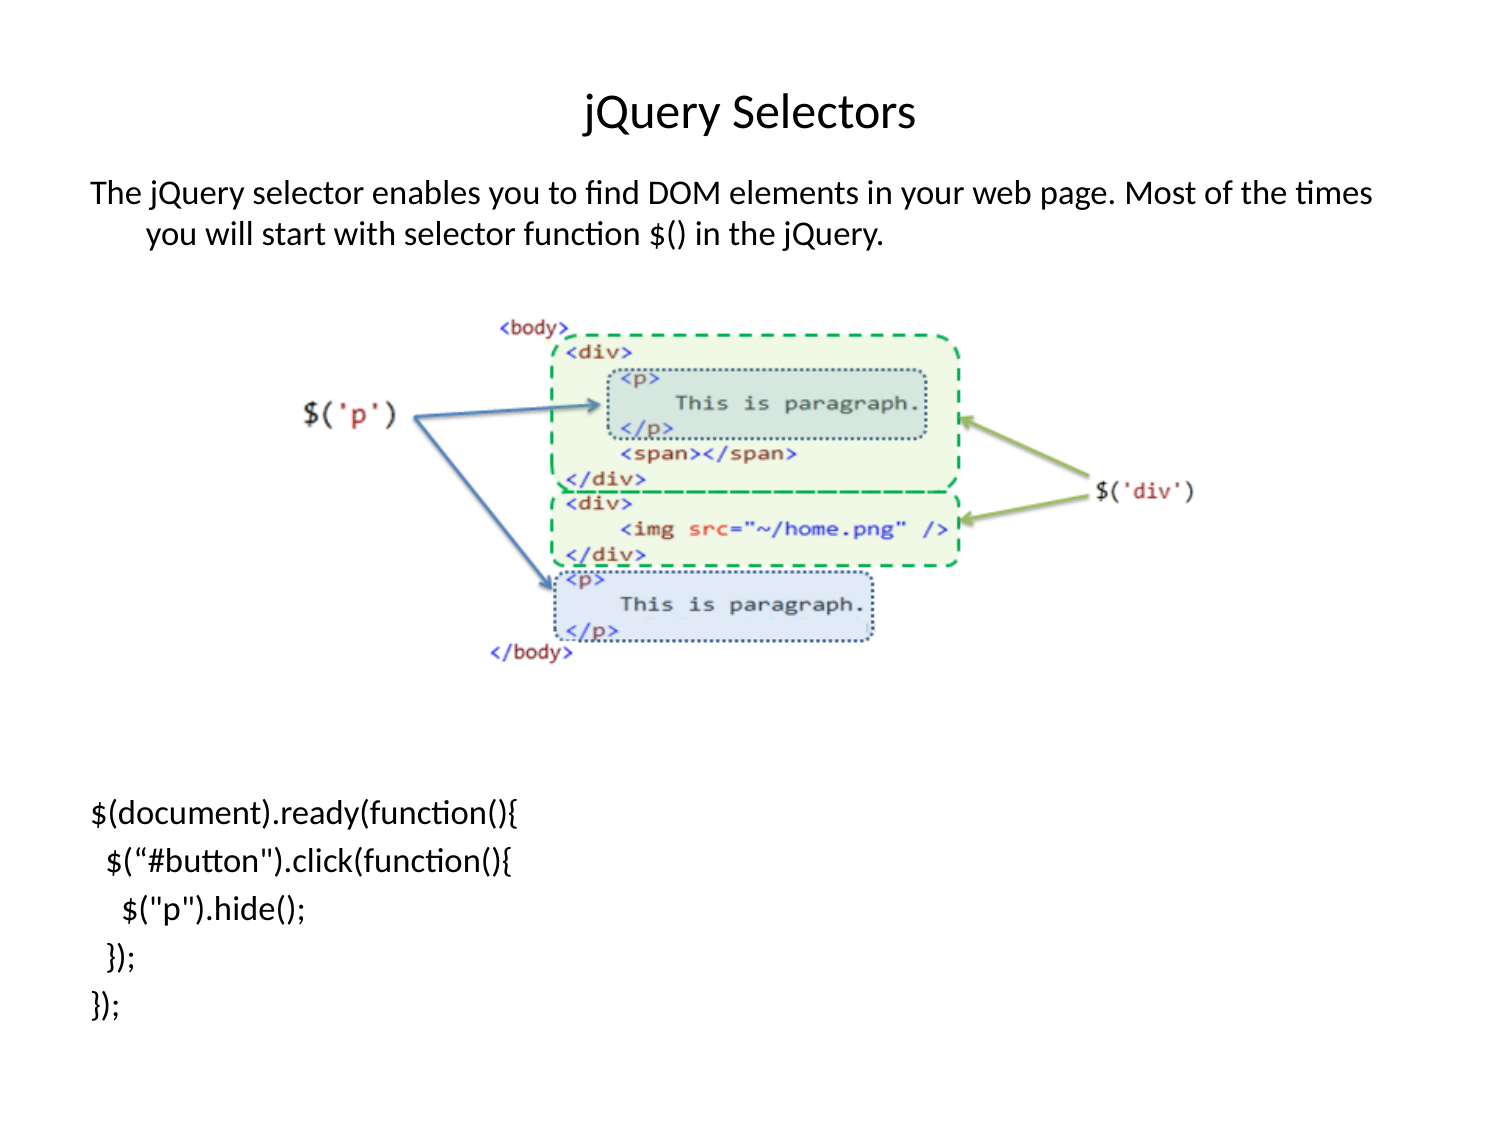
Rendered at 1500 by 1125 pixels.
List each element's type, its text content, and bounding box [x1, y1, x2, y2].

picture [300, 312, 1200, 696]
title jQuery Selectors [75, 45, 1425, 162]
list The jQuery selector enables you to find DOM elements in your web page. Most of the times you will start with selector function $() in the jQuery. $(document).ready(function(){ $(“#button").click(function(){ $("p").hide(); }); }); [75, 162, 1425, 1038]
